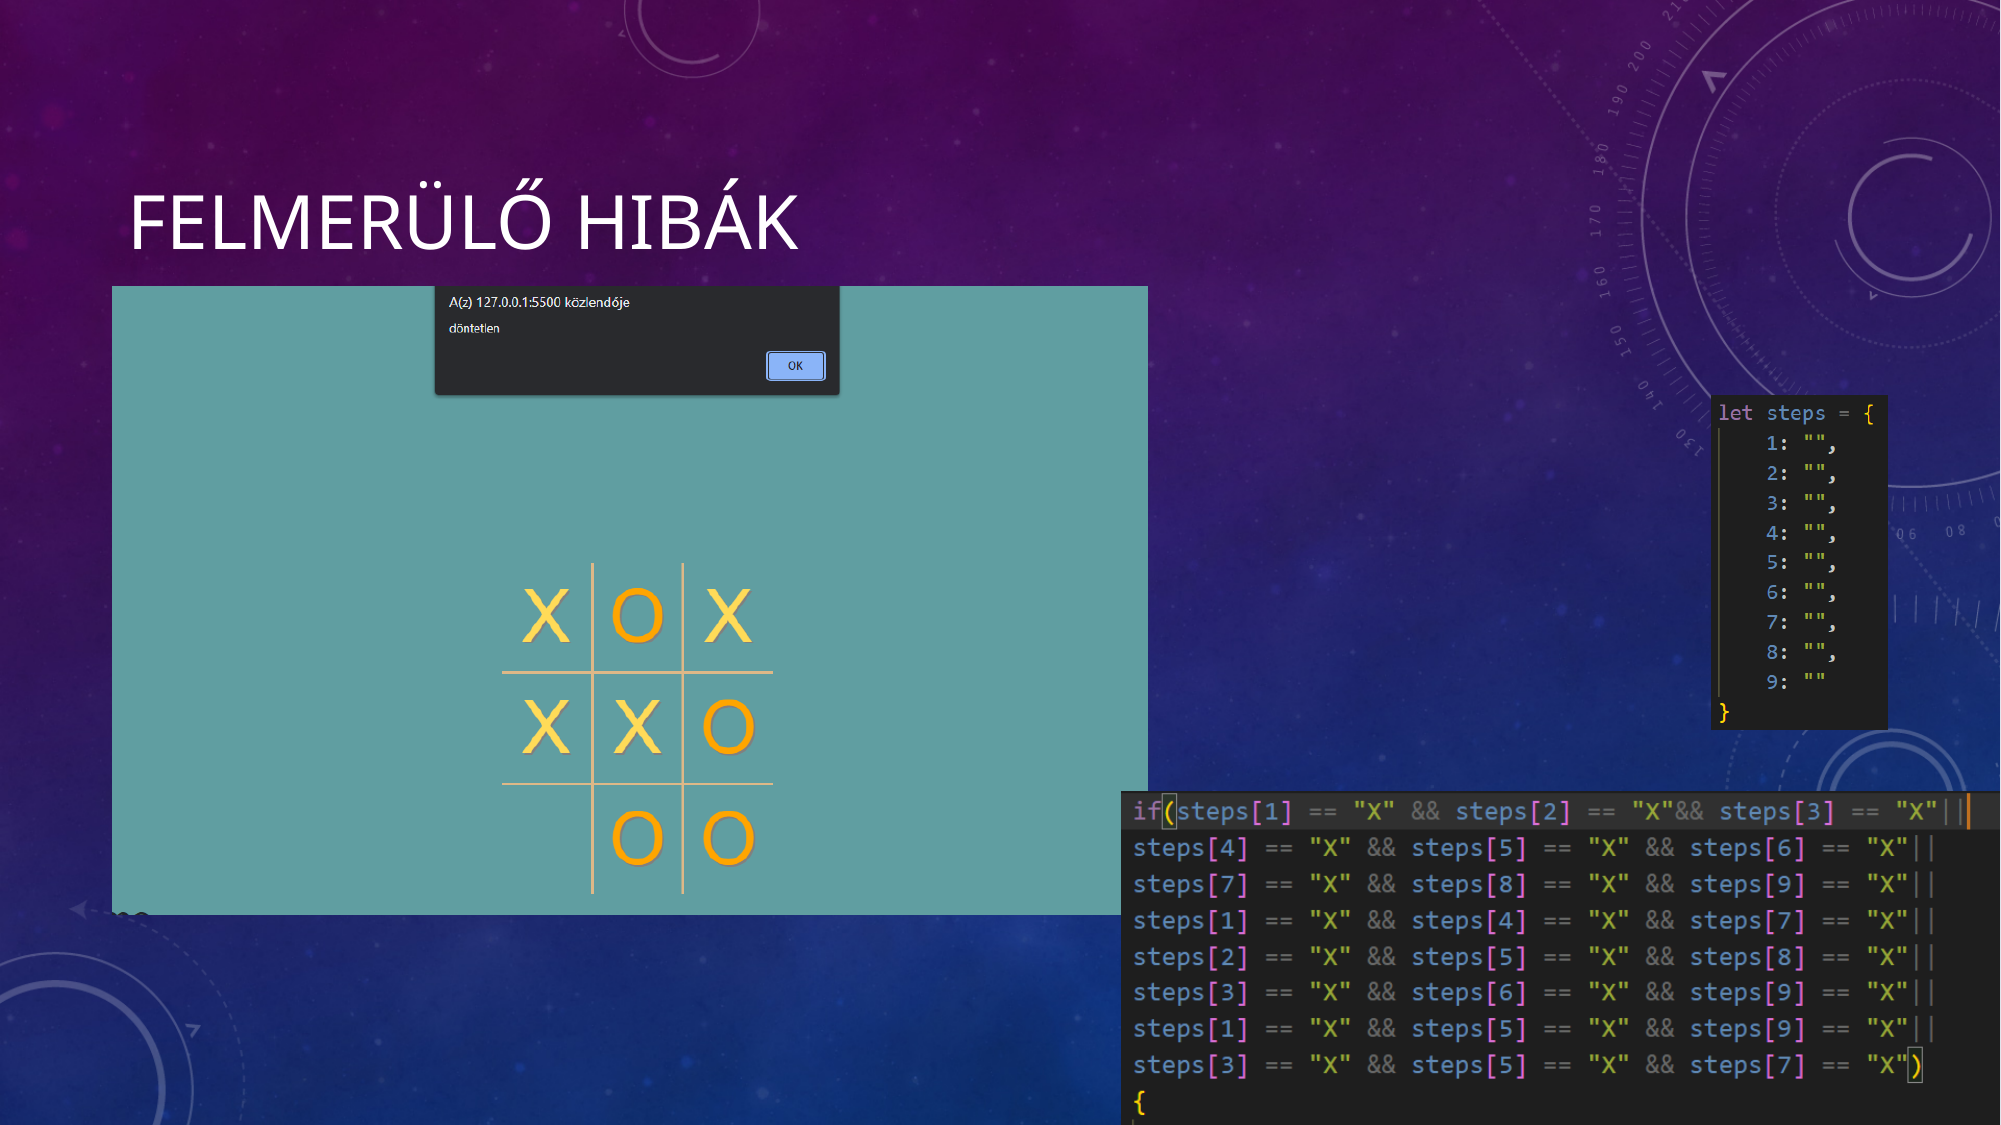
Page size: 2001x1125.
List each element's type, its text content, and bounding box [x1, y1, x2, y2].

title Felmerülő hibák [112, 99, 1775, 339]
picture [0, 0, 2001, 1125]
